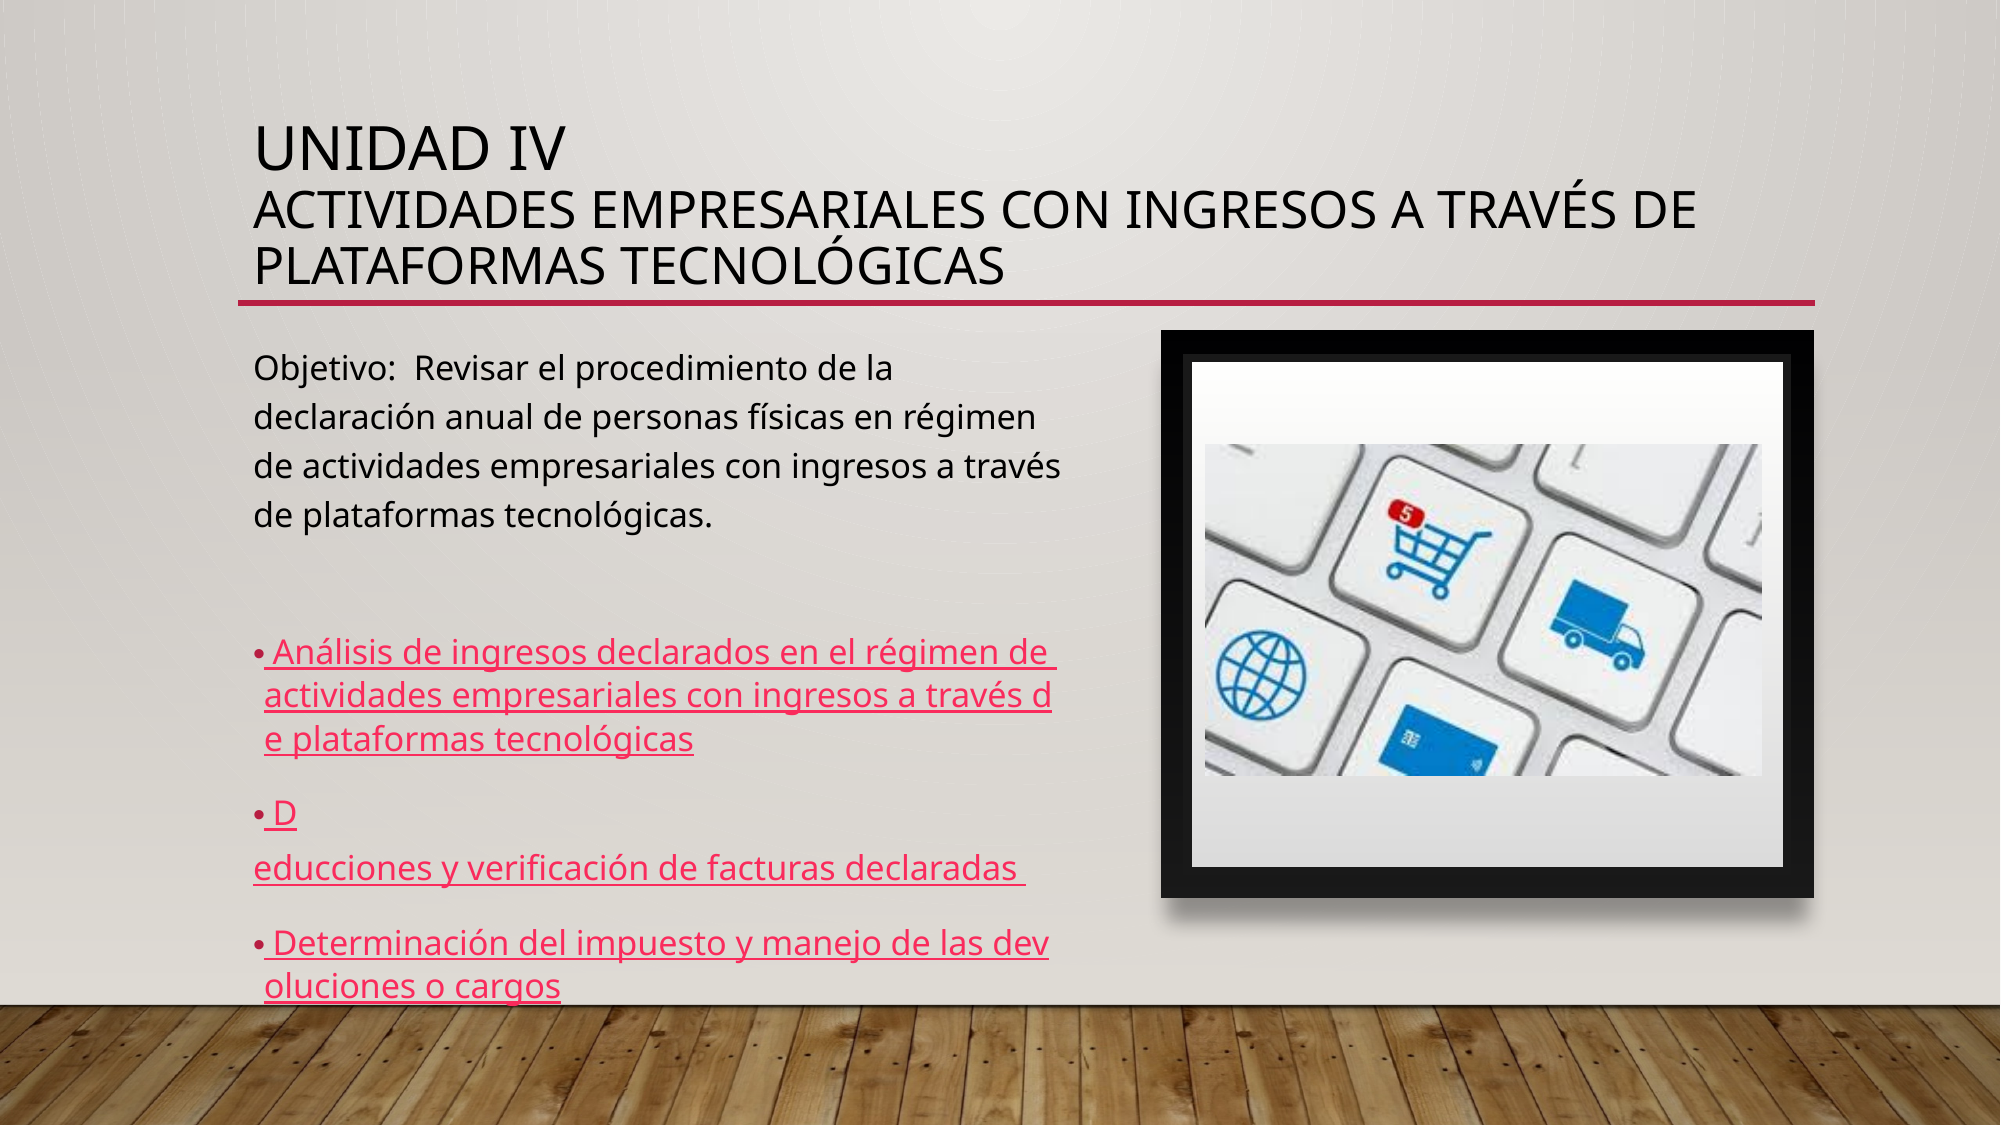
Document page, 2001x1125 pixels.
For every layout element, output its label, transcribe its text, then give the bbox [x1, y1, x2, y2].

title Unidad IV Actividades empresariales con ingresos a través de plataformas tecnológicas [238, 110, 1814, 305]
picture [0, 1005, 2000, 1125]
picture [1205, 444, 1762, 776]
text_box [1160, 329, 1815, 898]
list Objetivo: Revisar el procedimiento de la declaración anual de personas físicas en régimen de actividades empresariales con ingresos a través de plataformas tecnológicas. Análisis de ingresos declarados en el régimen de actividades empresariales con ingresos a través de plataformas tecnológicas Deducciones y verificación de facturas declaradas Determinación del impuesto y manejo de las devoluciones o cargos [238, 330, 1082, 897]
